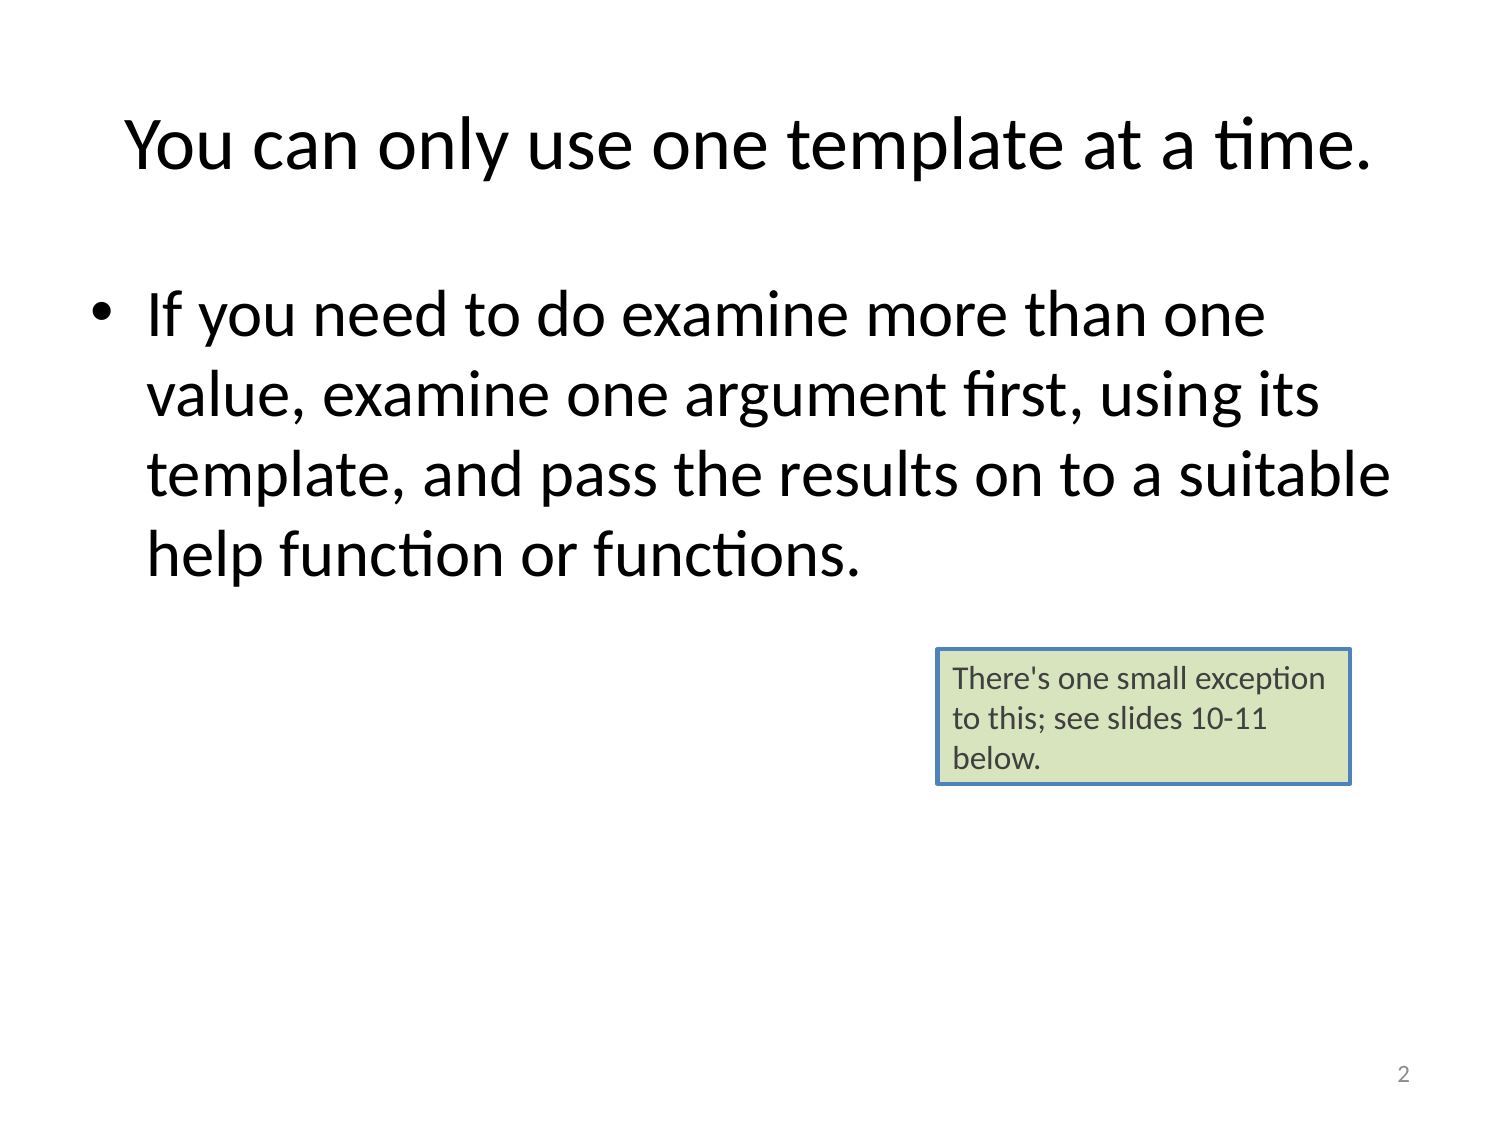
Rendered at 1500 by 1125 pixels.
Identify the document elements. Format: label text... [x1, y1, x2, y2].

list If you need to do examine more than one value, examine one argument first, using its template, and pass the results on to a suitable help function or functions. [75, 262, 1425, 1005]
title You can only use one template at a time. [75, 45, 1425, 233]
slide_number 2 [1074, 1042, 1425, 1103]
text_box There's one small exception to this; see slides 10-11 below. [935, 647, 1352, 786]
